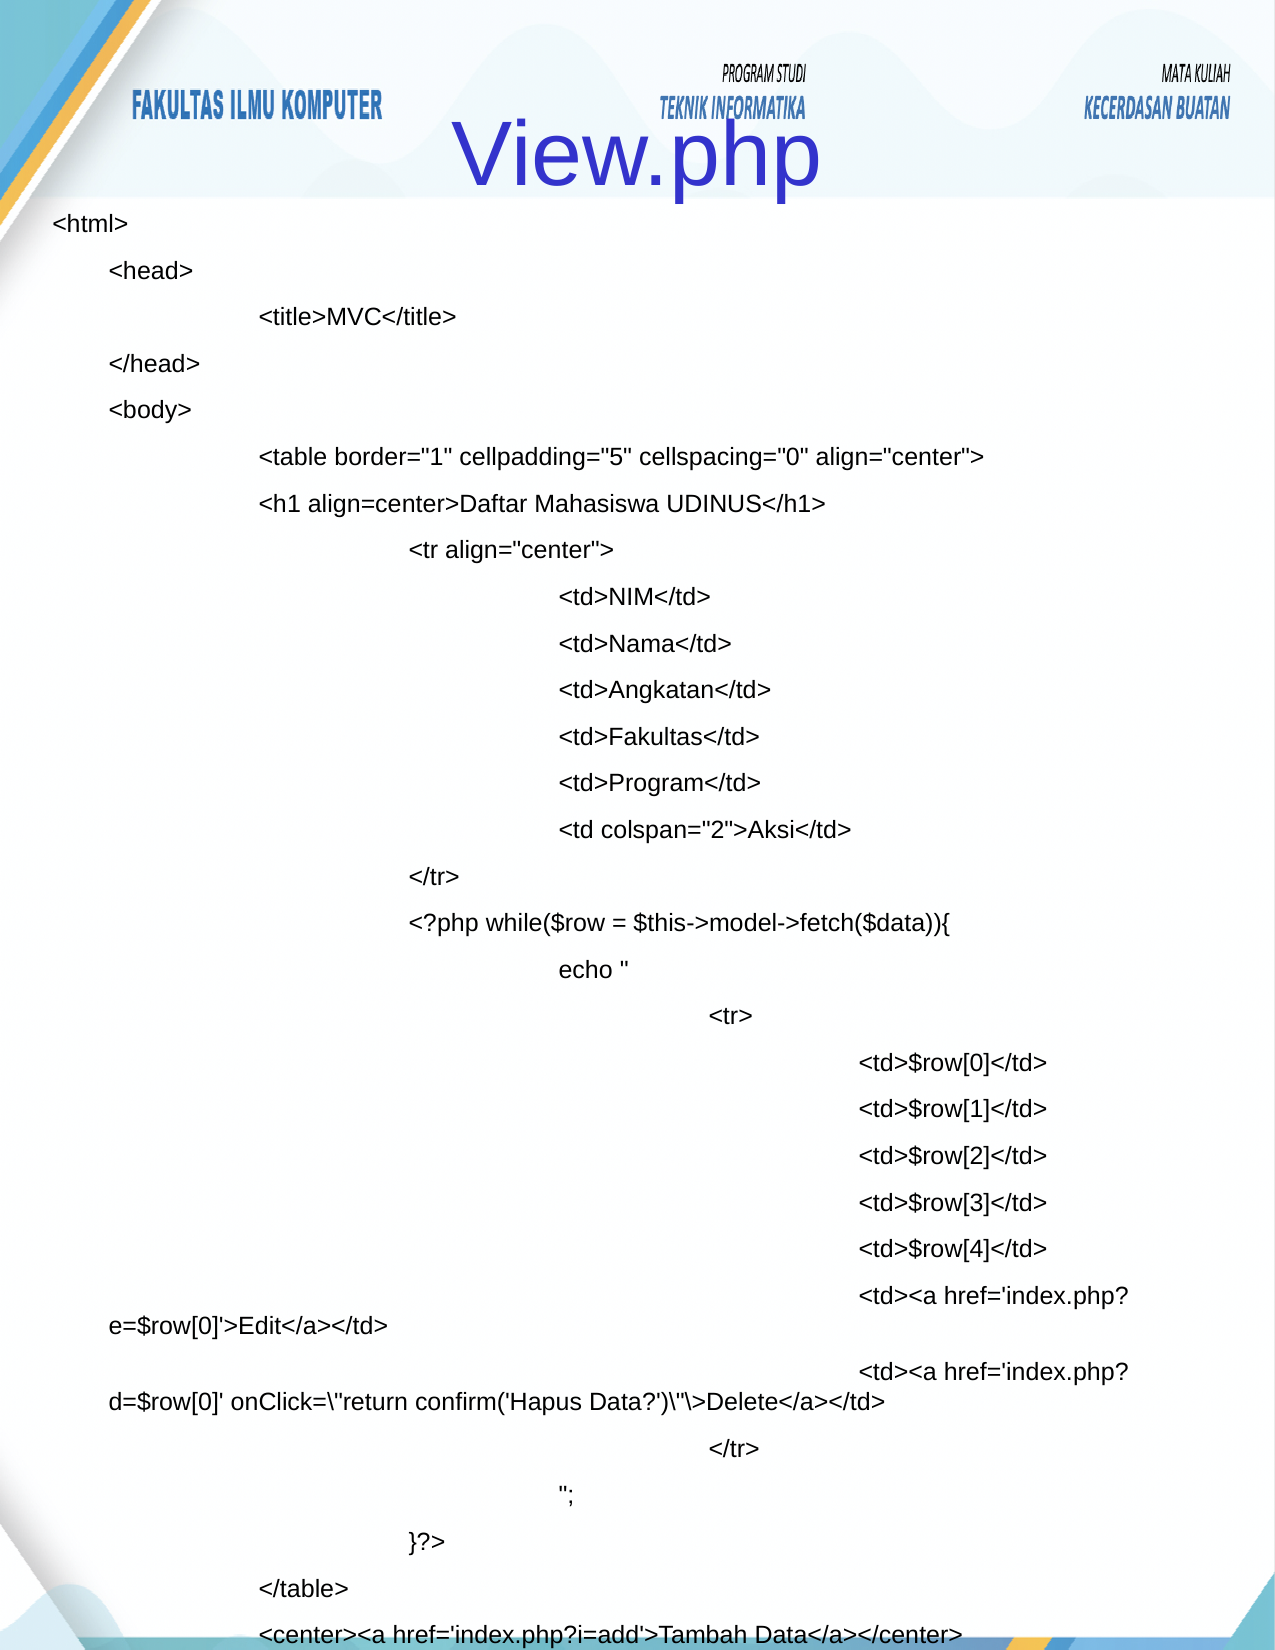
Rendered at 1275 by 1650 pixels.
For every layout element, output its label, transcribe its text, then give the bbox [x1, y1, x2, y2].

list <html> <head> <title>MVC</title> </head> <body> <table border="1" cellpadding="5" cellspacing="0" align="center"> <h1 align=center>Daftar Mahasiswa UDINUS</h1> <tr align="center"> <td>NIM</td> <td>Nama</td> <td>Angkatan</td> <td>Fakultas</td> <td>Program</td> <td colspan="2">Aksi</td> </tr> <?php while($row = $this->model->fetch($data)){ echo " <tr> <td>$row[0]</td> <td>$row[1]</td> <td>$row[2]</td> <td>$row[3]</td> <td>$row[4]</td> <td><a href='index.php?e=$row[0]'>Edit</a></td> <td><a href='index.php?d=$row[0]' onClick=\"return confirm('Hapus Data?')\"\>Delete</a></td> </tr> "; }?> </table> <center><a href='index.php?i=add'>Tambah Data</a></center> </body> </html> [37, 200, 1185, 1289]
title View.php [63, 66, 1211, 341]
picture [0, 0, 1275, 1650]
